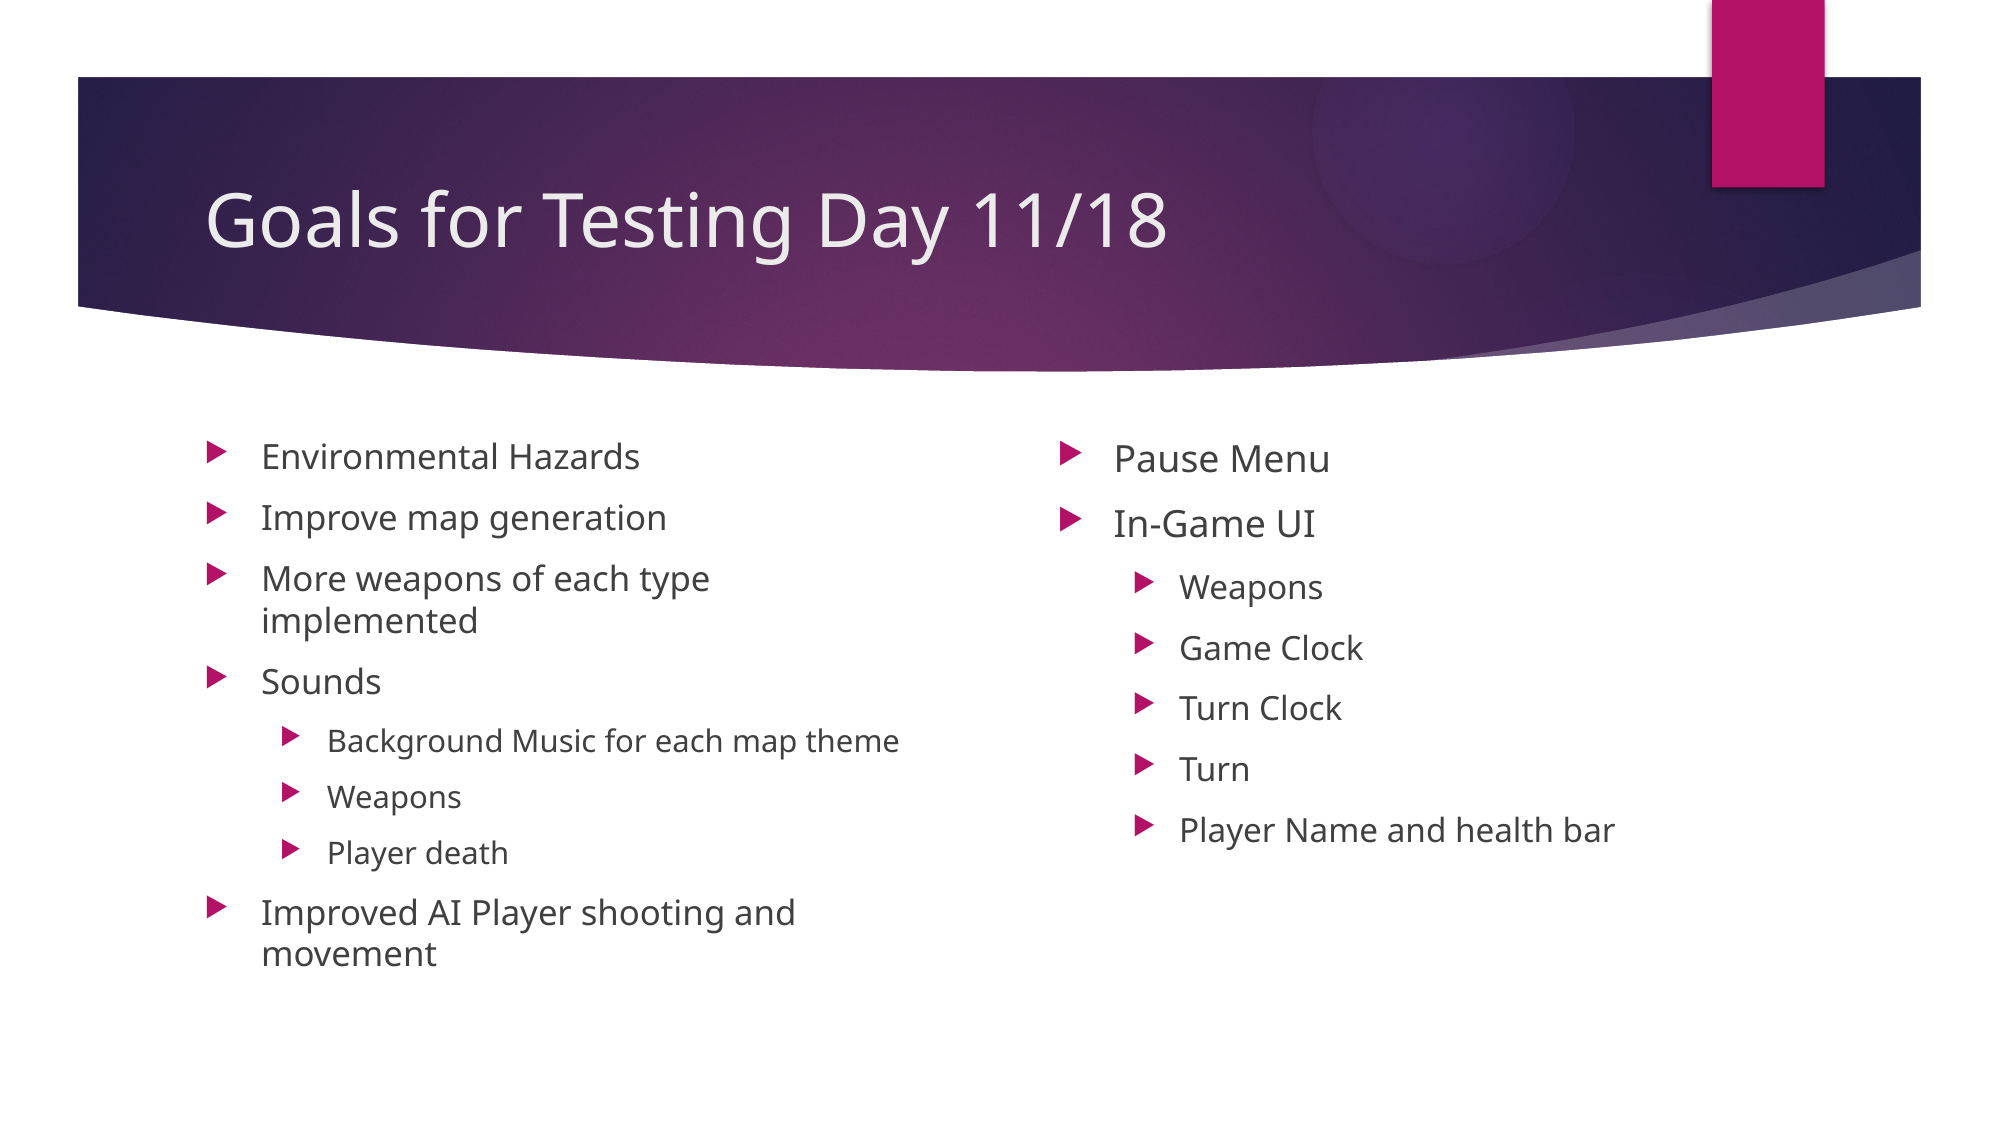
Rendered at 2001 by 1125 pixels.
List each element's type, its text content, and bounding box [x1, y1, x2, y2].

list Environmental Hazards Improve map generation More weapons of each type implemented Sounds Background Music for each map theme Weapons Player death Improved AI Player shooting and movement [189, 427, 933, 988]
text_box Pause Menu In-Game UI Weapons Game Clock Turn Clock Turn Player Name and health bar [1042, 427, 1786, 988]
title Goals for Testing Day 11/18 [189, 159, 1627, 276]
